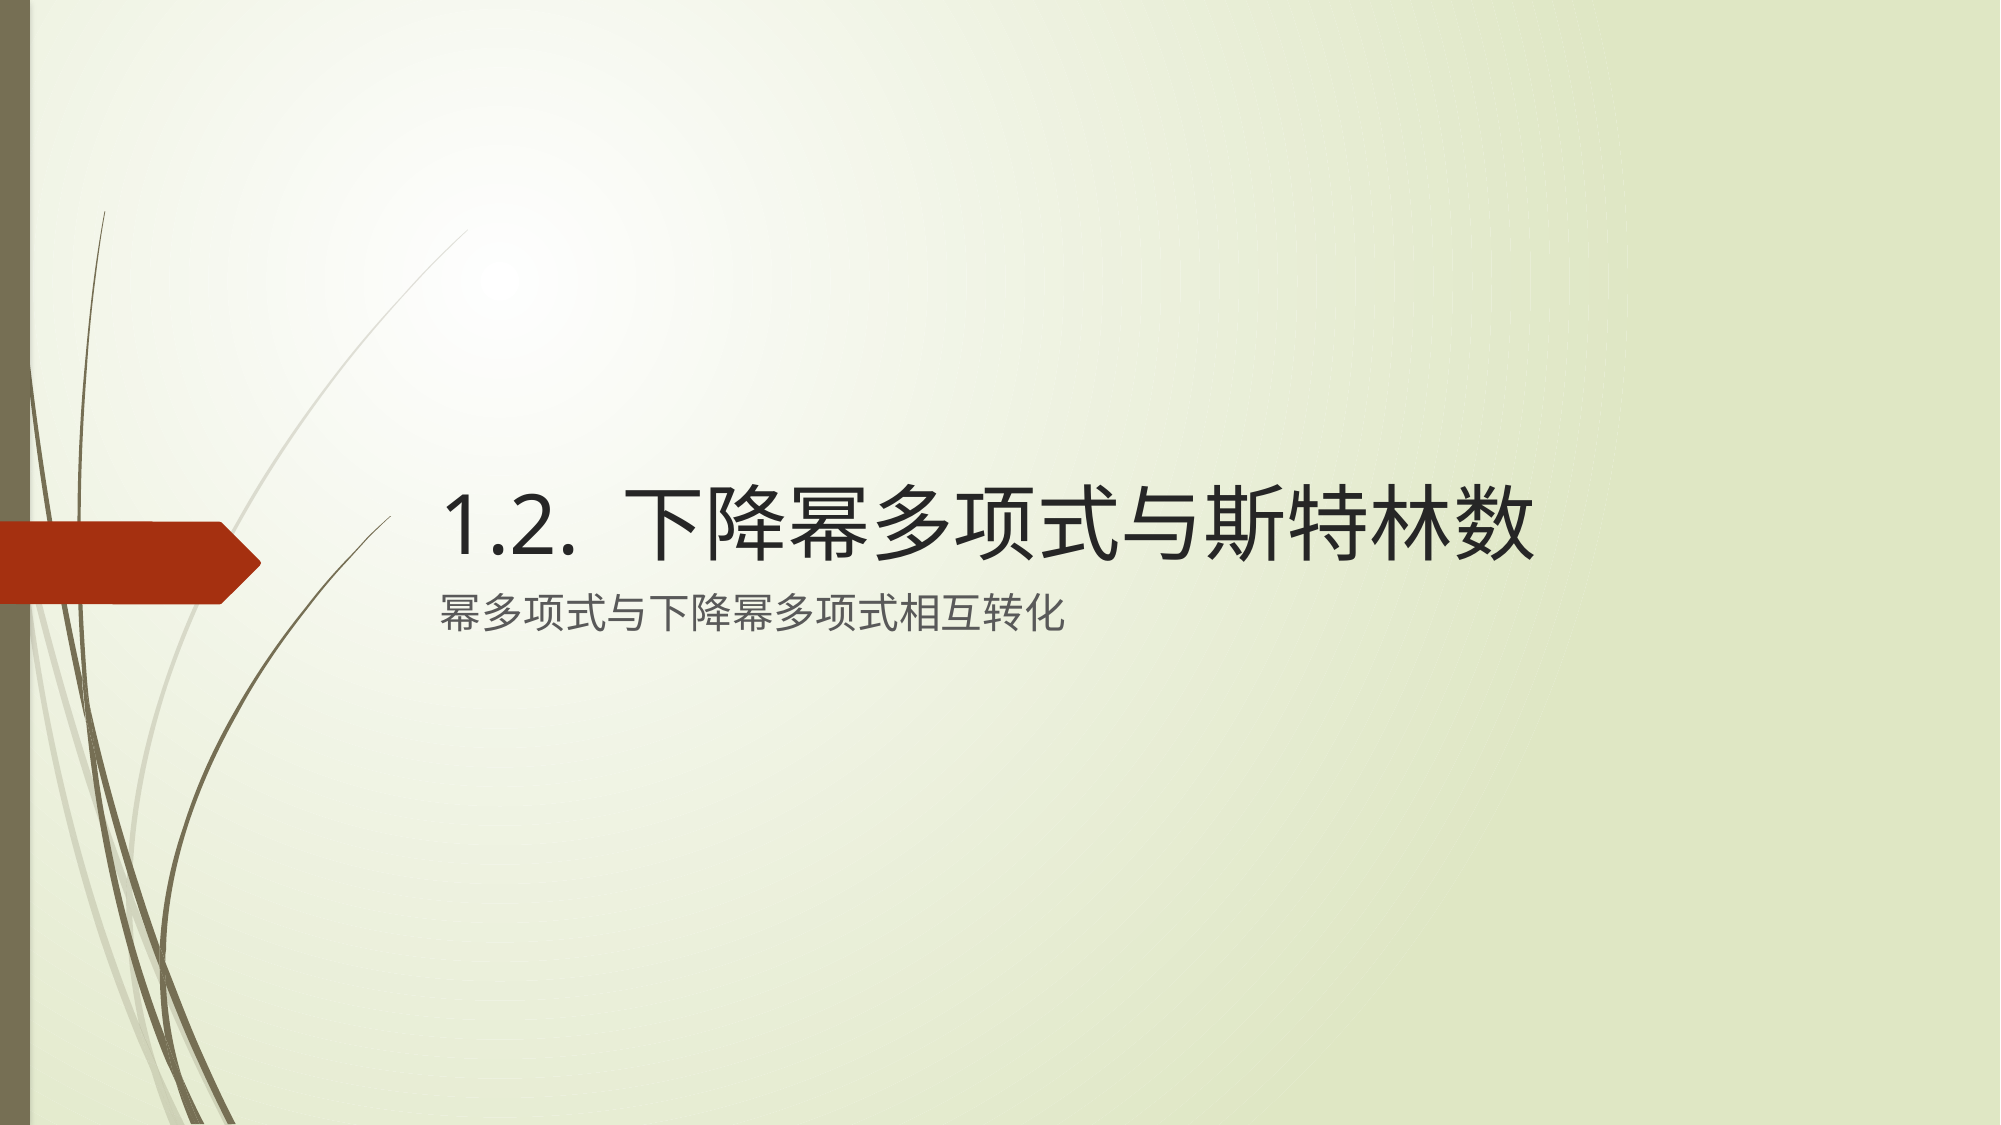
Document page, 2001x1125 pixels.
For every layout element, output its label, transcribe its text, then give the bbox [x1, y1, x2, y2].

title 1.2. 下降幂多项式与斯特林数 [424, 337, 1888, 579]
list 幂多项式与下降幂多项式相互转化 [424, 579, 1888, 721]
